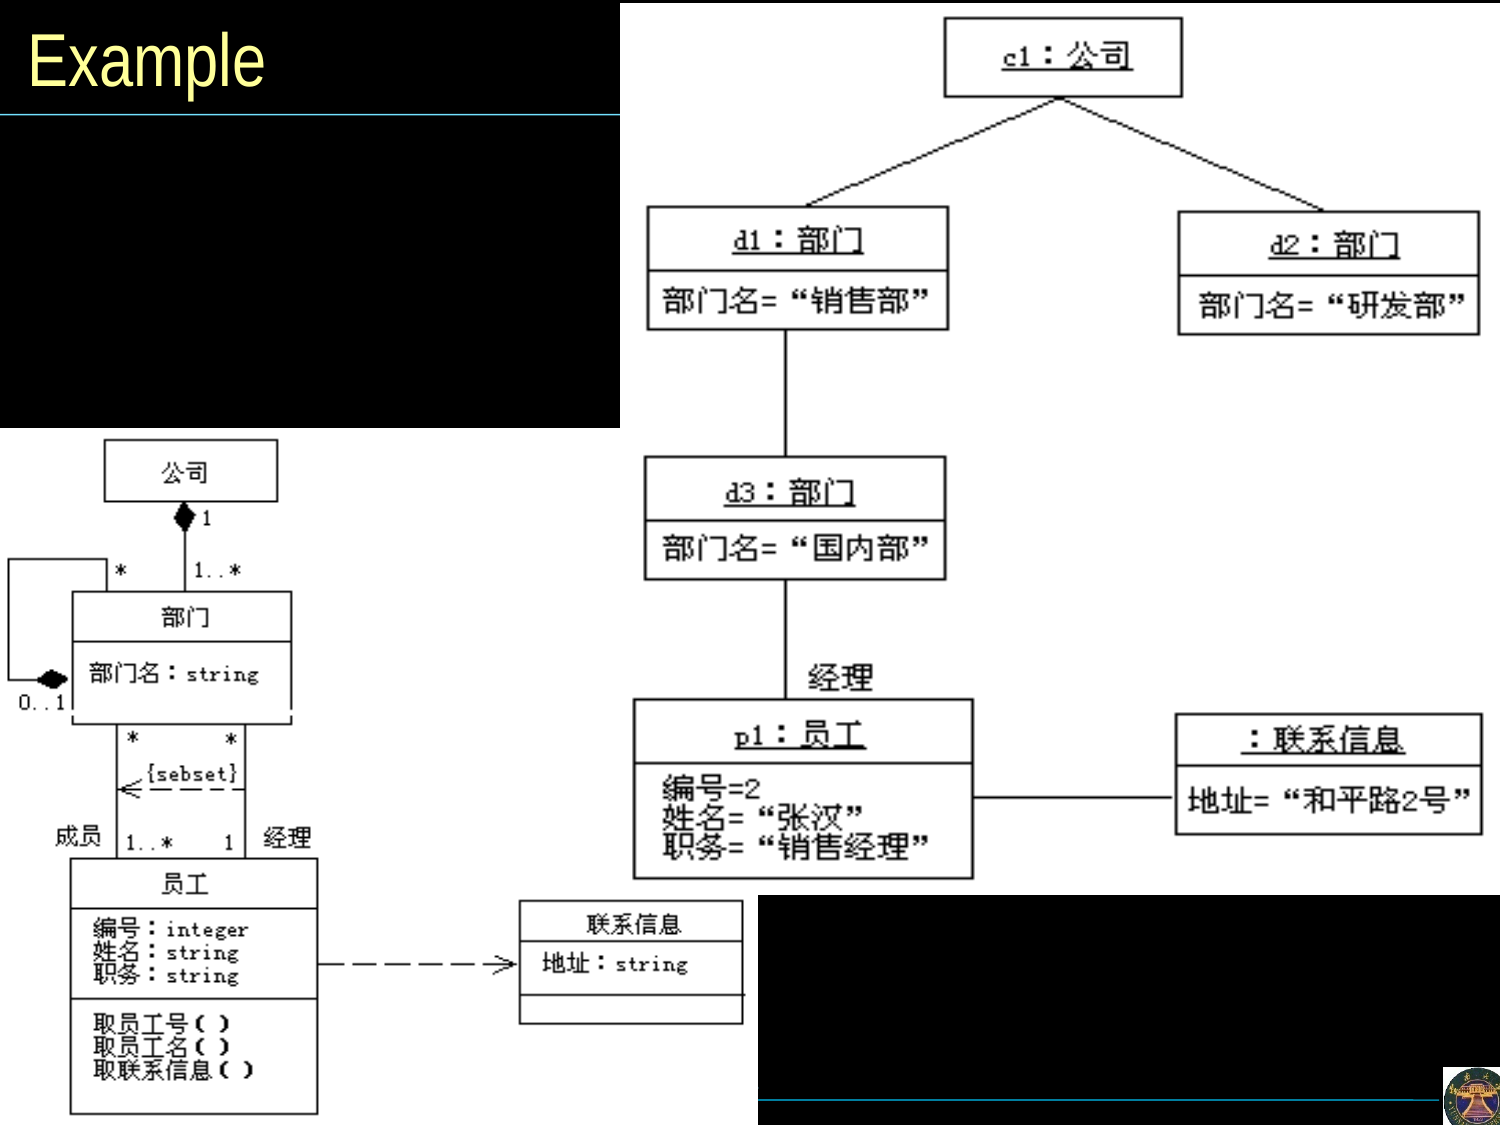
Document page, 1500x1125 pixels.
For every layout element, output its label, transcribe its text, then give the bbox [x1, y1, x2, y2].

picture [0, 2, 1500, 1125]
picture [1443, 1067, 1500, 1125]
title Example [12, 12, 614, 100]
